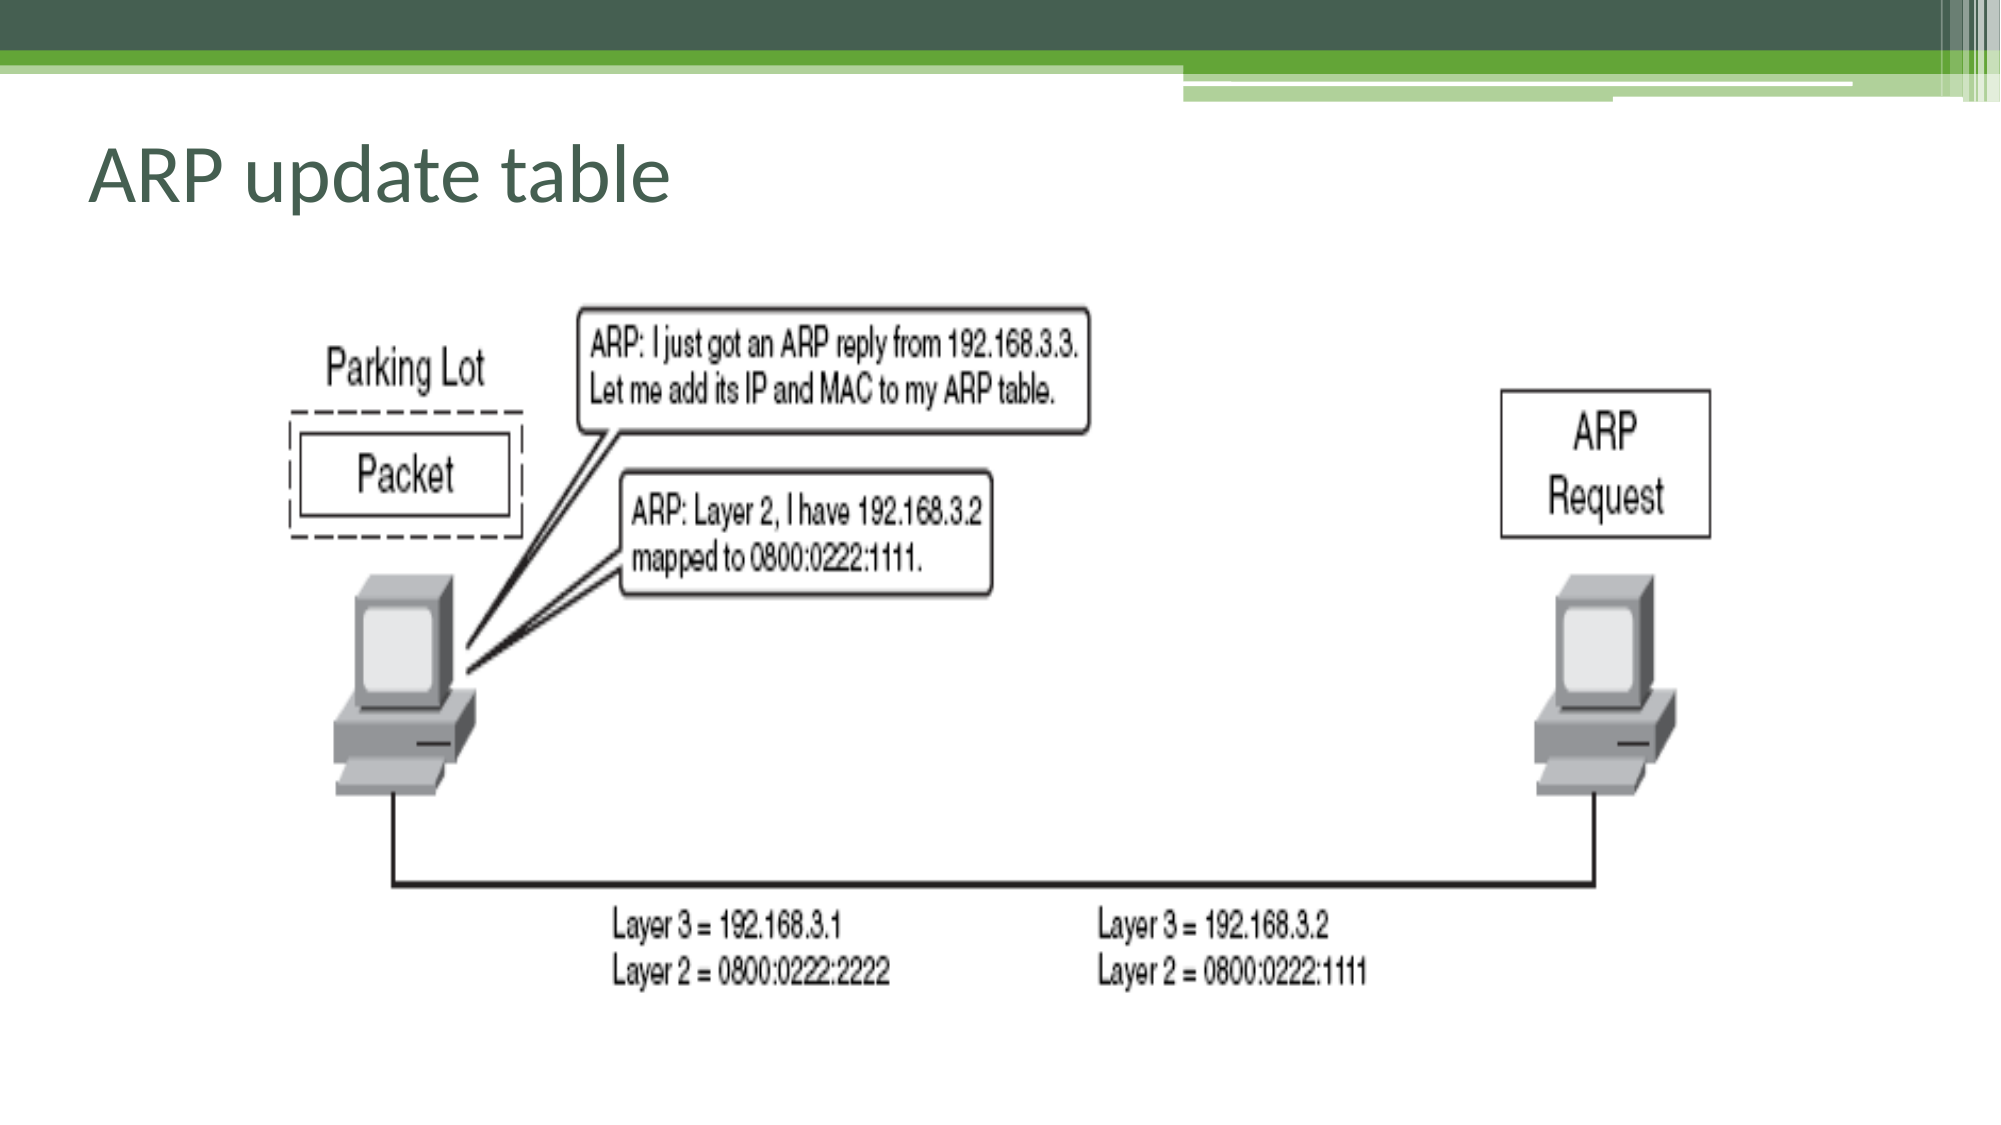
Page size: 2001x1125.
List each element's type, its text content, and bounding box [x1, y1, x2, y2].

title ARP update table [73, 81, 1874, 257]
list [249, 287, 1750, 1025]
